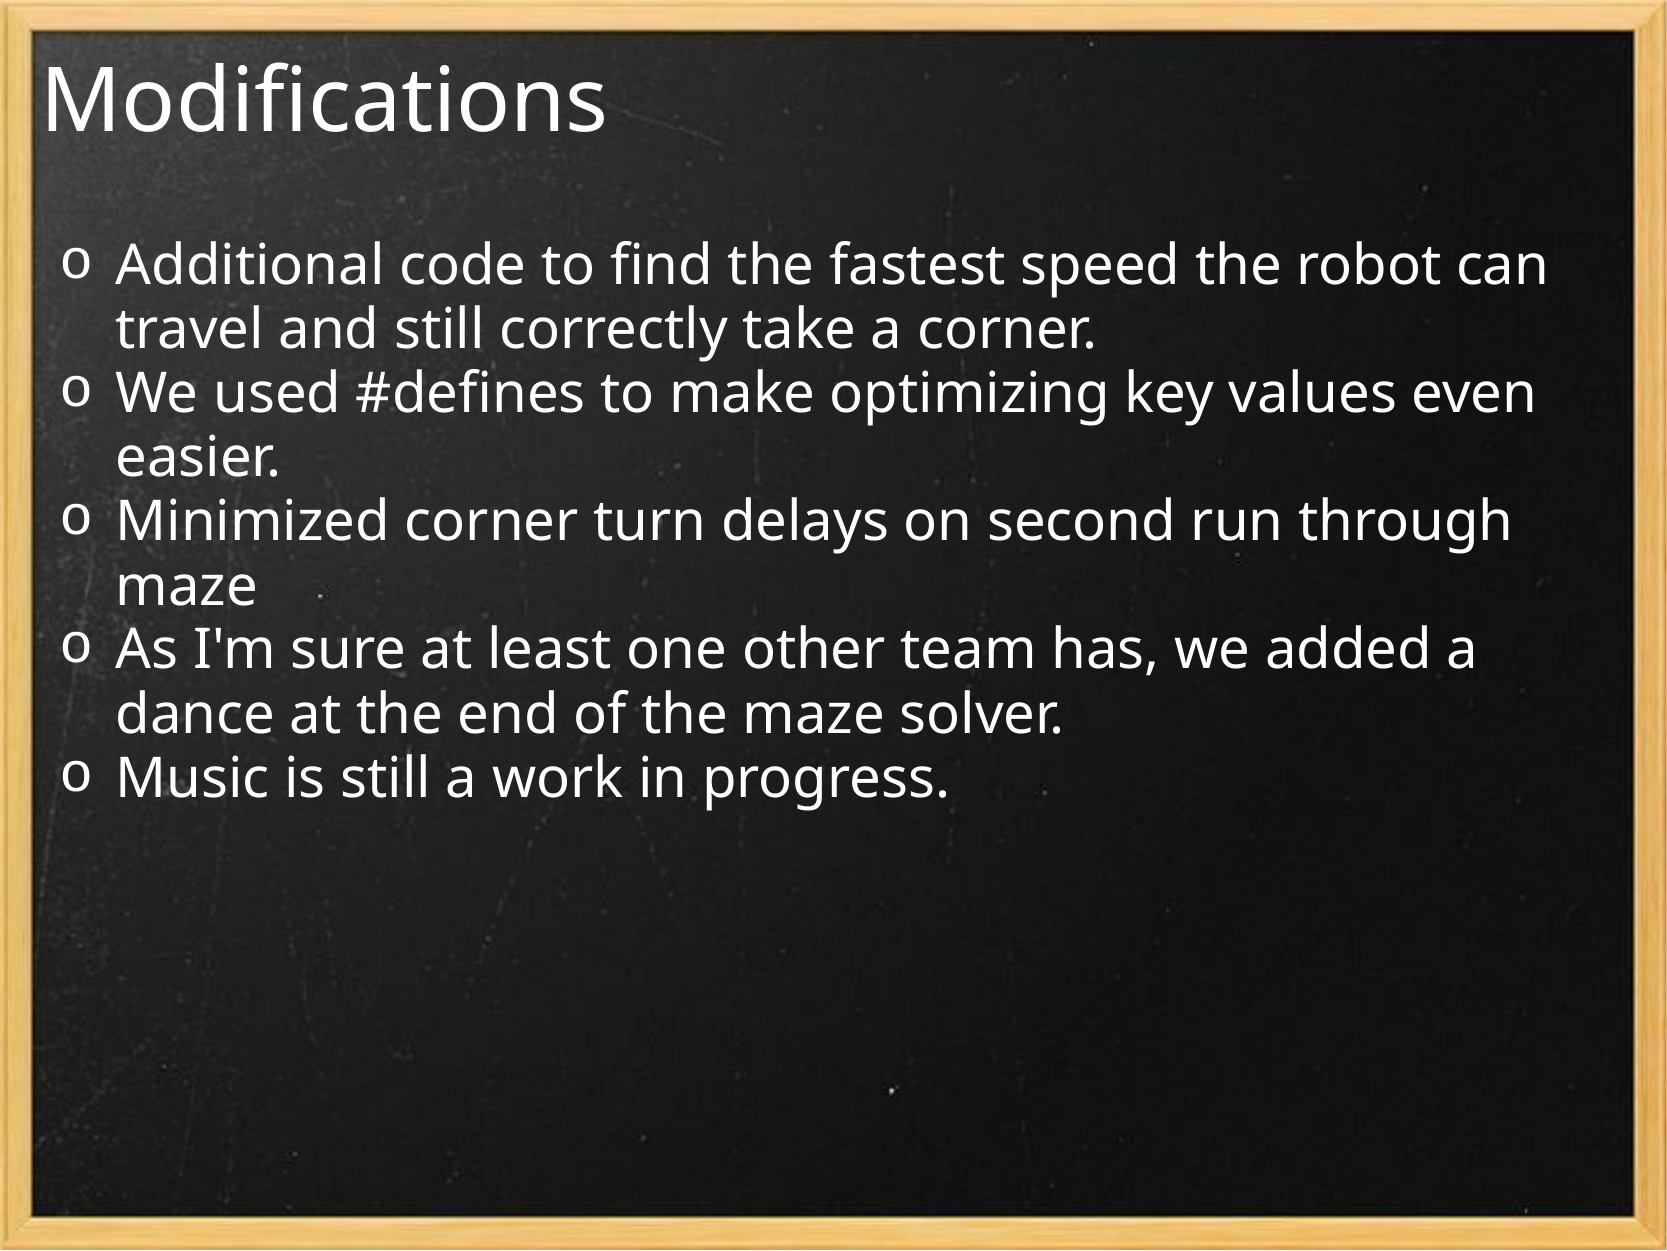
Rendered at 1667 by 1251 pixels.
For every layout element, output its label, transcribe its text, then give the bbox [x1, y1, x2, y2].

title Modifications [40, 50, 1626, 200]
list Additional code to find the fastest speed the robot can travel and still correctly take a corner. We used #defines to make optimizing key values even easier. Minimized corner turn delays on second run through maze As I'm sure at least one other team has, we added a dance at the end of the maze solver. Music is still a work in progress. [40, 233, 1626, 1133]
picture [0, 0, 1667, 1250]
